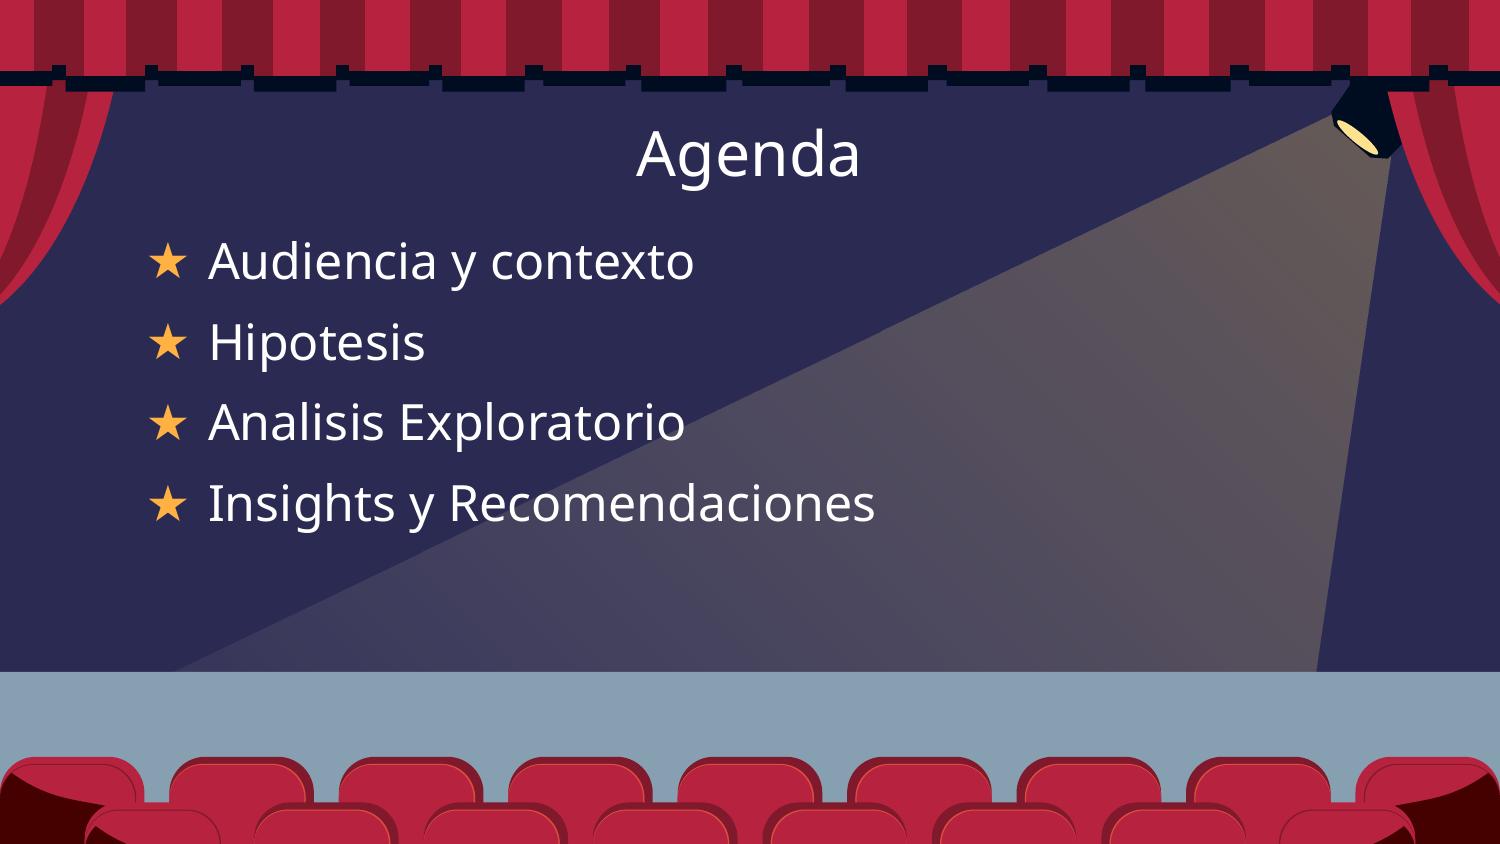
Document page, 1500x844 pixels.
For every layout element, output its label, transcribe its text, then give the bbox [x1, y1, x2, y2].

list Audiencia y contexto Hipotesis Analisis Exploratorio Insights y Recomendaciones [118, 214, 1330, 651]
title Agenda [118, 99, 1382, 194]
